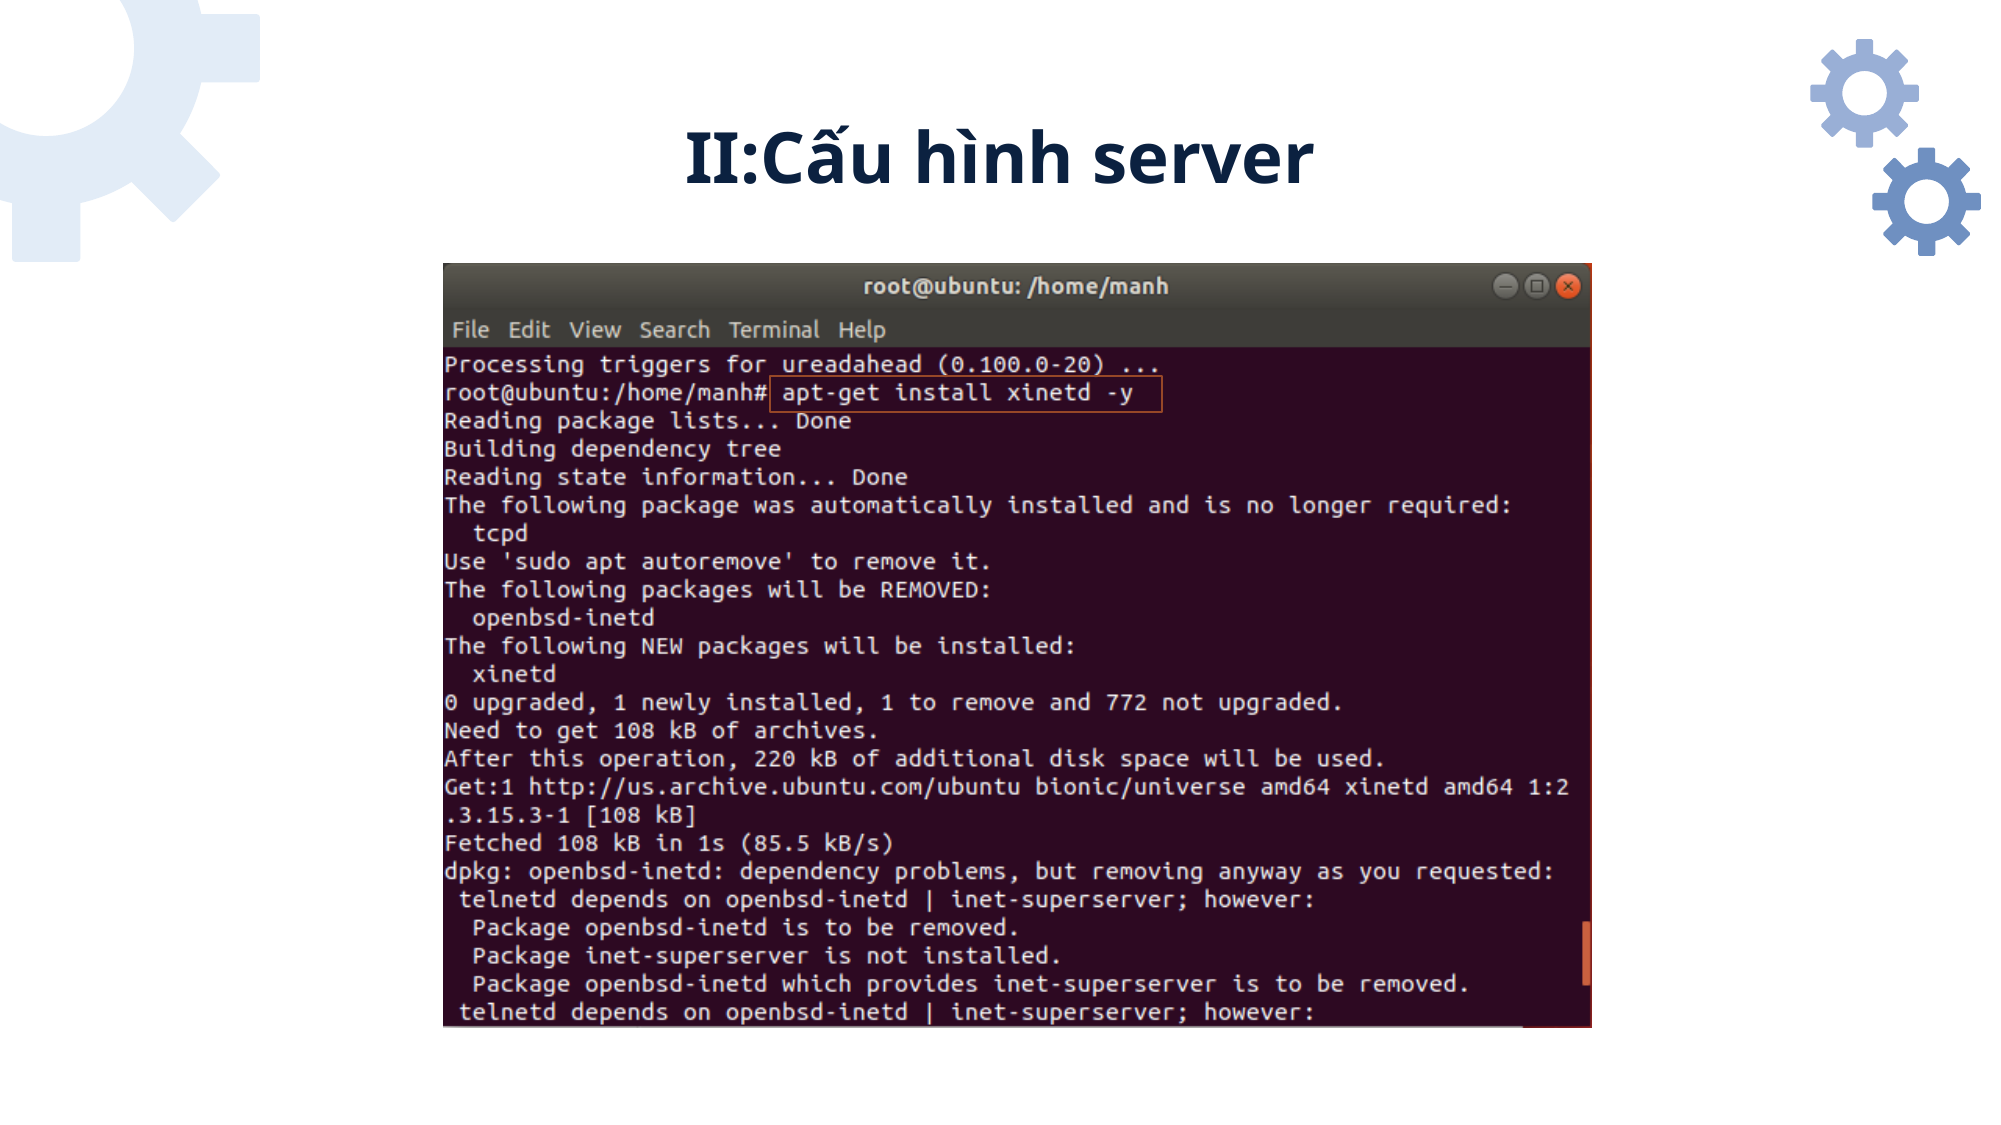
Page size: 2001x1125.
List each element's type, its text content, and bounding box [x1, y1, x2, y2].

picture [442, 263, 1592, 1028]
title II:Cấu hình server [156, 97, 1846, 223]
